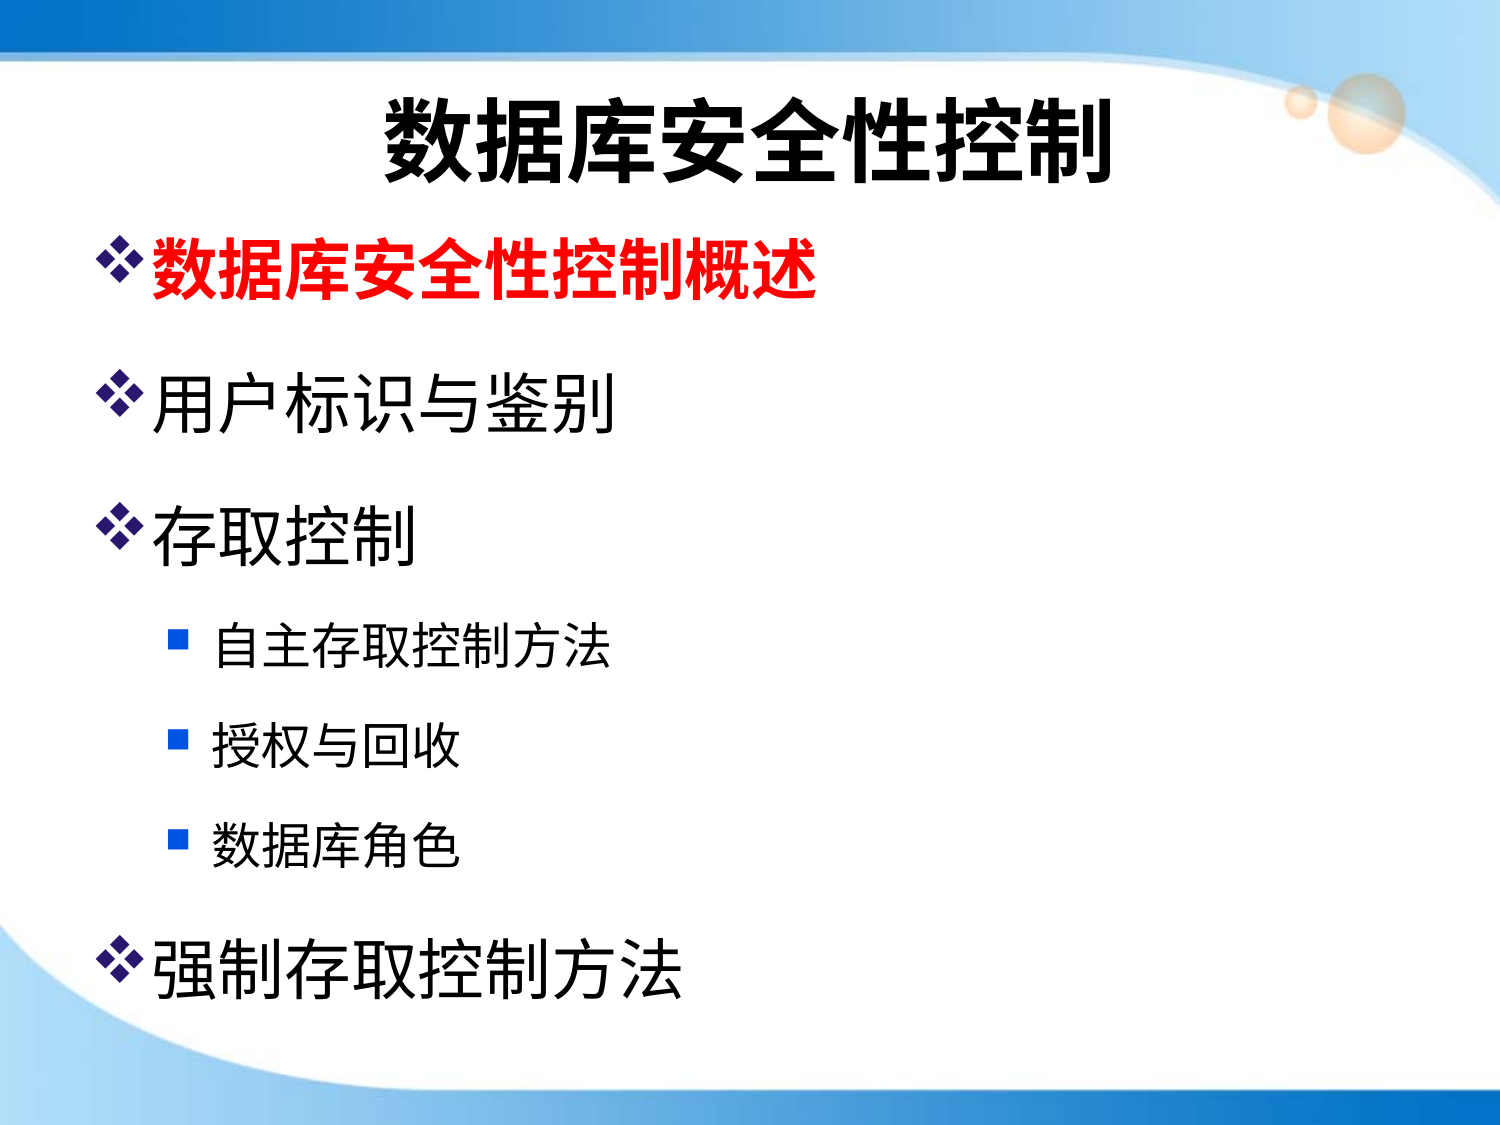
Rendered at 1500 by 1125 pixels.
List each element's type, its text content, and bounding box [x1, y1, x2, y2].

picture [0, 0, 1500, 1125]
list 数据库安全性控制概述 用户标识与鉴别 存取控制 自主存取控制方法 授权与回收 数据库角色 强制存取控制方法 [74, 180, 1426, 924]
title 数据库安全性控制 [75, 45, 1425, 180]
